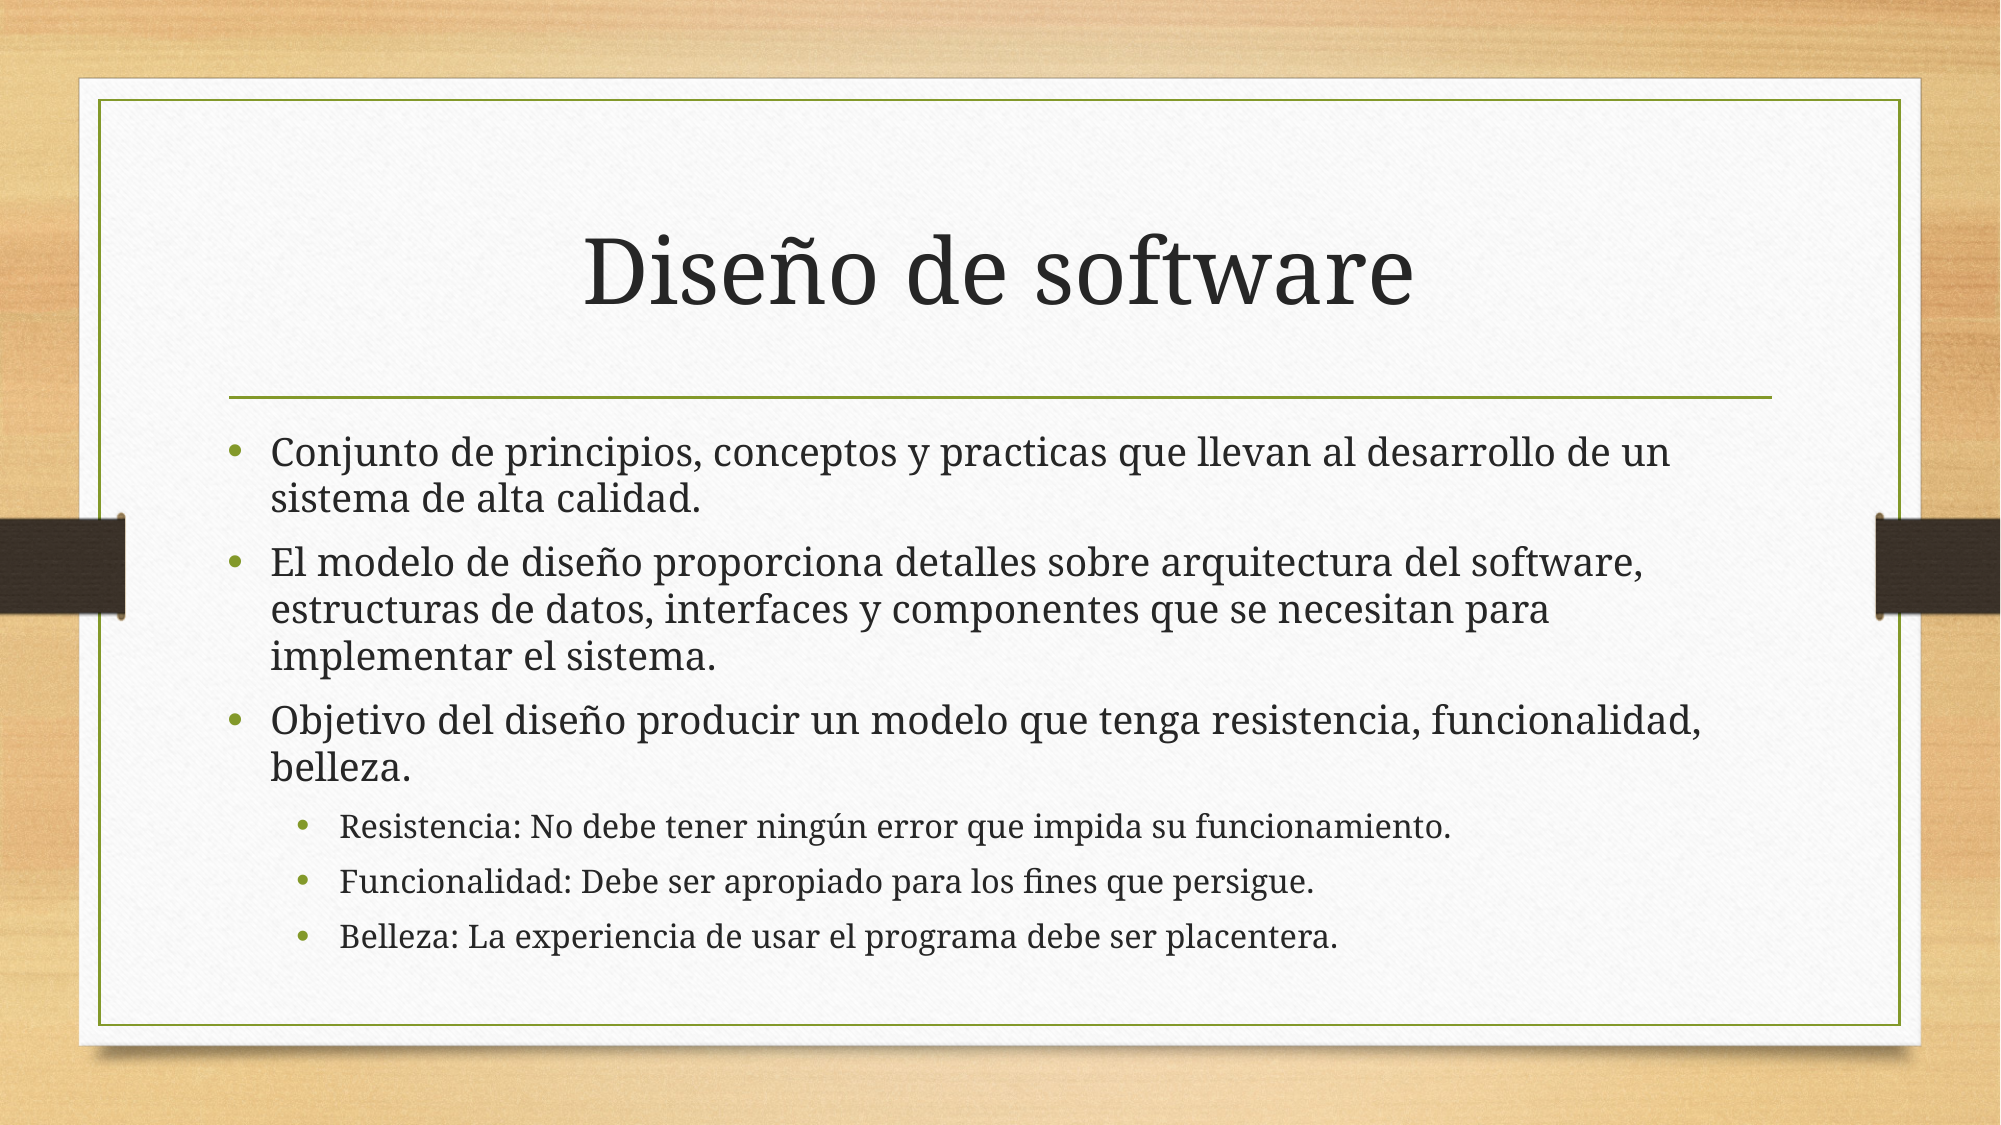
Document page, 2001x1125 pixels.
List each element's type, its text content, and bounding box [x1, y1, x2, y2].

picture [0, 0, 2001, 1125]
title Diseño de software [212, 161, 1788, 375]
list Conjunto de principios, conceptos y practicas que llevan al desarrollo de un sistema de alta calidad. El modelo de diseño proporciona detalles sobre arquitectura del software, estructuras de datos, interfaces y componentes que se necesitan para implementar el sistema. Objetivo del diseño producir un modelo que tenga resistencia, funcionalidad, belleza. Resistencia: No debe tener ningún error que impida su funcionamiento. Funcionalidad: Debe ser apropiado para los fines que persigue. Belleza: La experiencia de usar el programa debe ser placentera. [212, 419, 1788, 964]
